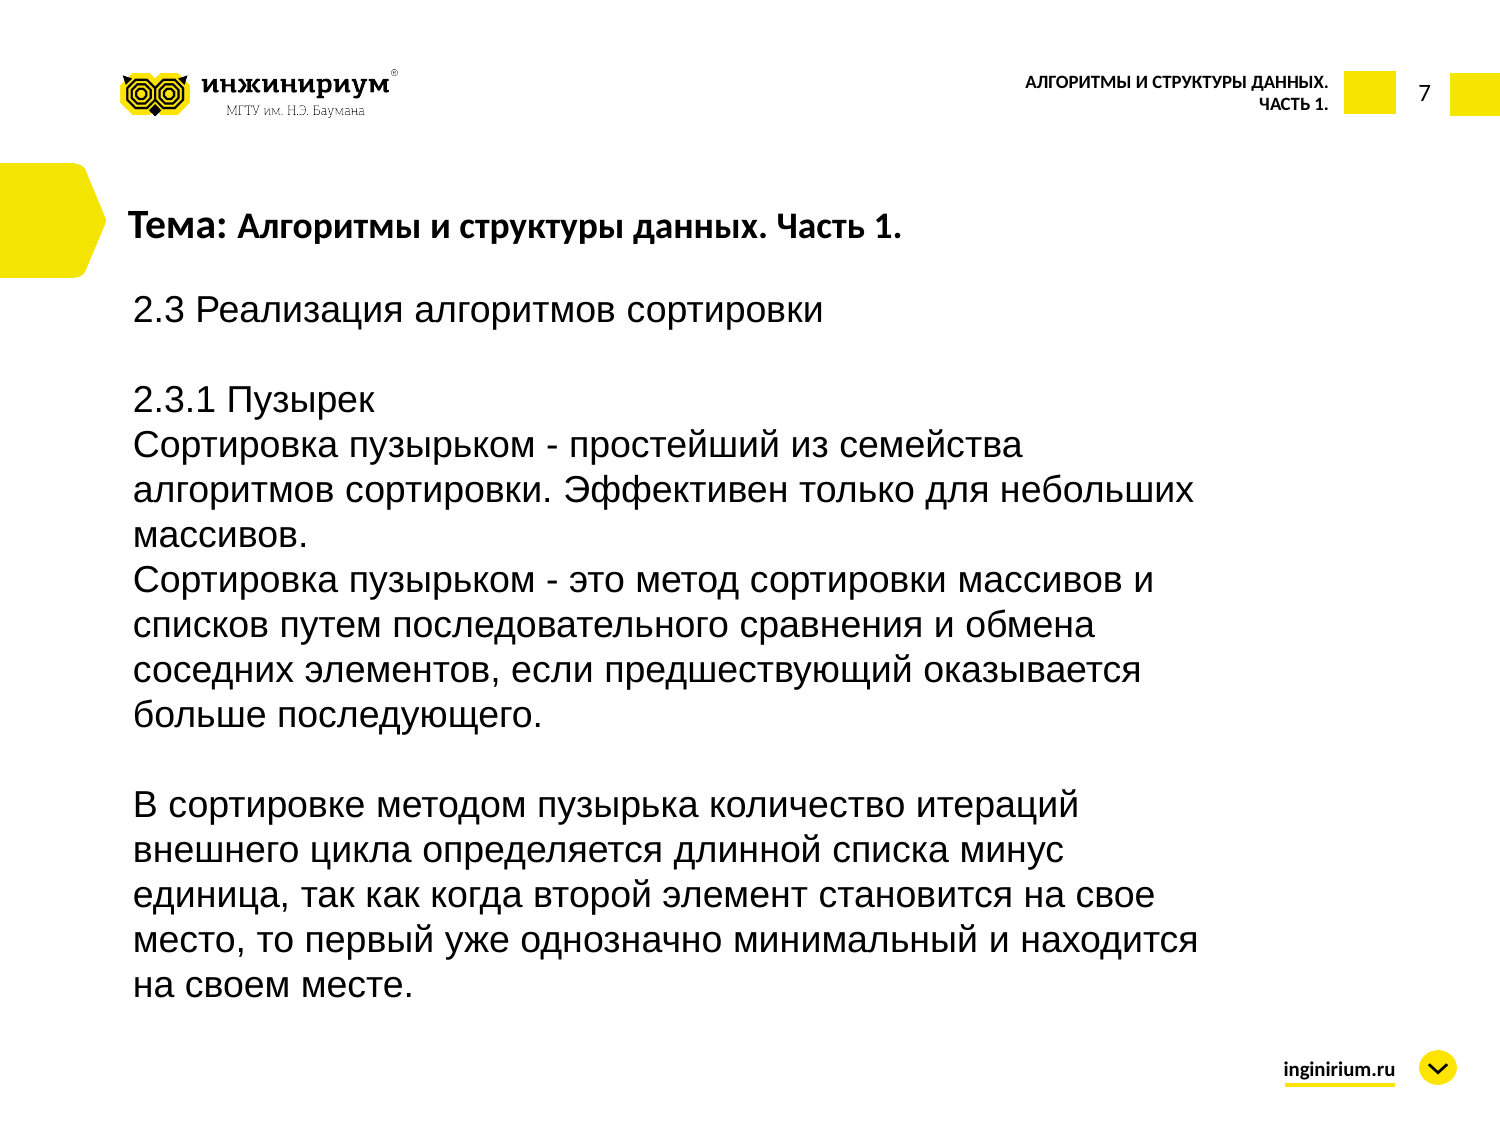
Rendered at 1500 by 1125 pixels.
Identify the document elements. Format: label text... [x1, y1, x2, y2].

picture [1449, 73, 1500, 116]
picture [120, 68, 398, 118]
picture [1419, 1049, 1457, 1086]
picture [1284, 1083, 1396, 1088]
picture [0, 163, 106, 279]
picture [1344, 71, 1396, 114]
text_box inginirium.ru [1263, 1047, 1411, 1088]
text_box 2.3 Реализация алгоритмов сортировки 2.3.1 Пузырек Сортировка пузырьком - простейший из семейства алгоритмов сортировки. Эффективен только для небольших массивов. Сортировка пузырьком - это метод сортировки массивов и списков путем последовательного сравнения и обмена соседних элементов, если предшествующий оказывается больше последующего. В сортировке методом пузырька количество итераций внешнего цикла определяется длинной списка минус единица, так как когда второй элемент становится на свое место, то первый уже однозначно минимальный и находится на своем месте. [118, 791, 1233, 1031]
text_box [118, 566, 1402, 791]
text_box 2.3 Реализация алгоритмов сортировки 2.3.1 Пузырек Сортировка пузырьком - простейший из семейства алгоритмов сортировки. Эффективен только для небольших массивов. Сортировка пузырьком - это метод сортировки массивов и списков путем последовательного сравнения и обмена соседних элементов, если предшествующий оказывается больше последующего. В сортировке методом пузырька количество итераций внешнего цикла определяется длинной списка минус единица, так как когда второй элемент становится на свое место, то первый уже однозначно минимальный и находится на своем месте. [118, 278, 1233, 566]
text_box Тема: Алгоритмы и структуры данных. Часть 1. [113, 189, 1352, 254]
text_box 7 [1403, 68, 1447, 114]
text_box АЛГОРИТМЫ И СТРУКТУРЫ ДАННЫХ. ЧАСТЬ 1. [717, 62, 1344, 122]
